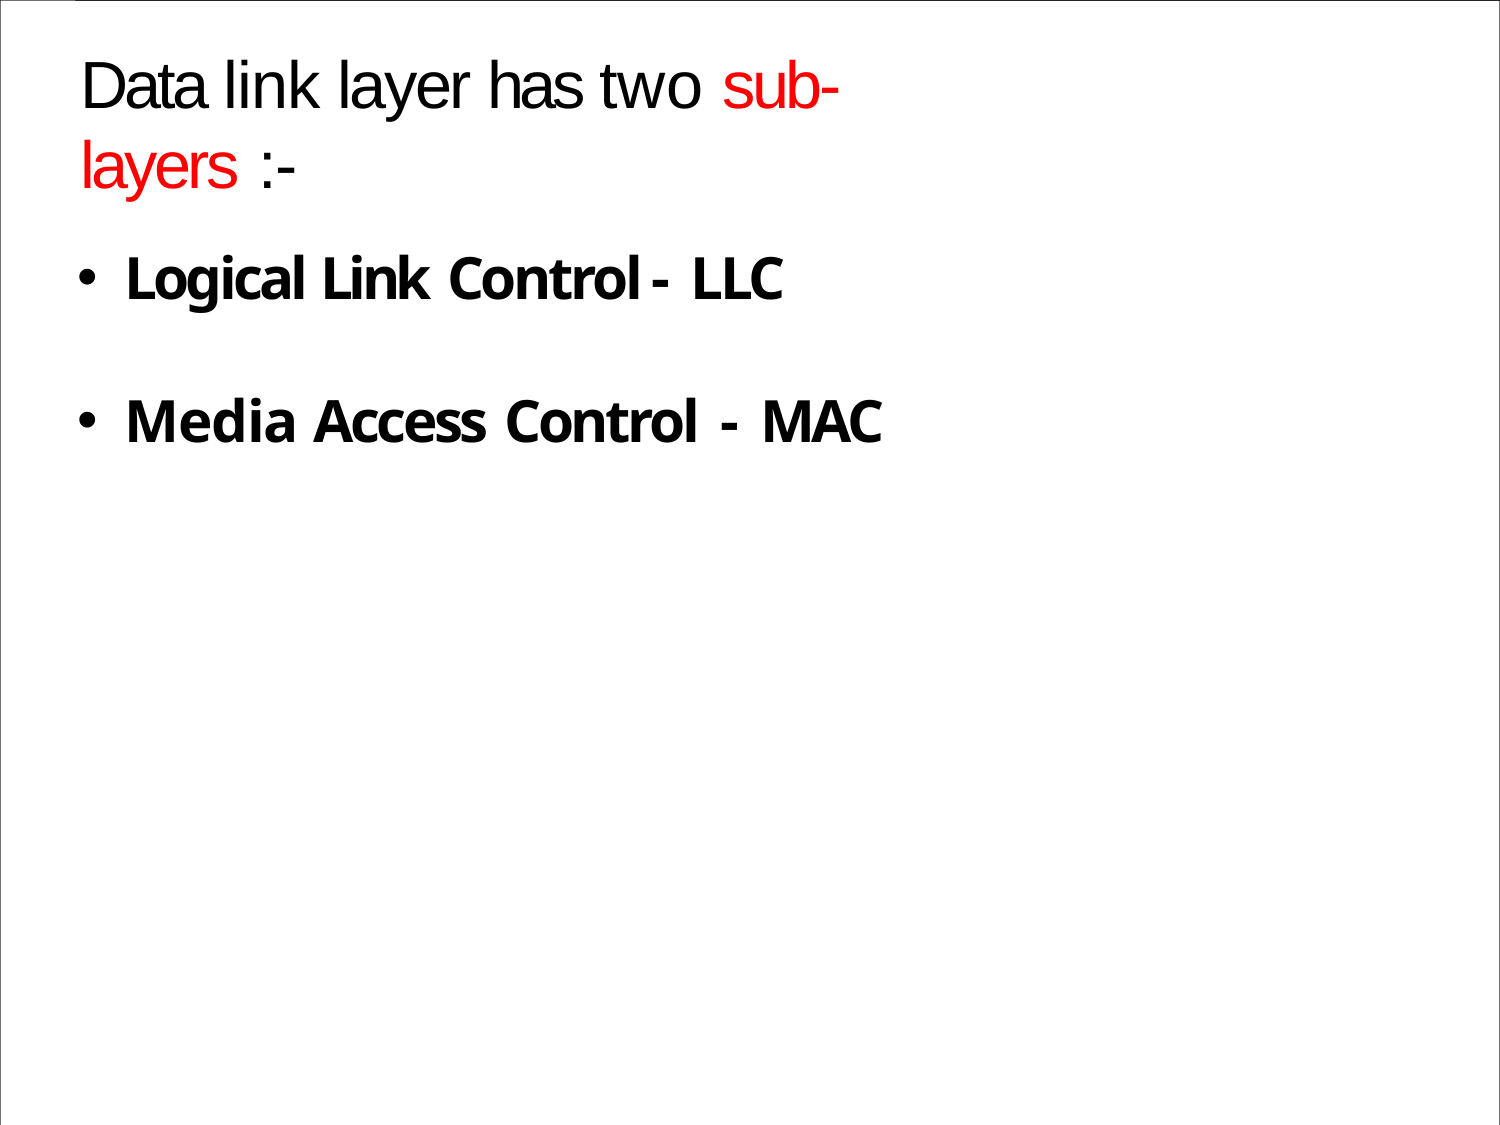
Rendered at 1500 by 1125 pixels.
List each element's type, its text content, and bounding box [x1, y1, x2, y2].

title Data link layer has two sub-layers :- [77, 39, 1037, 230]
text_box Logical Link Control - LLC Media Access Control - MAC [75, 239, 900, 455]
